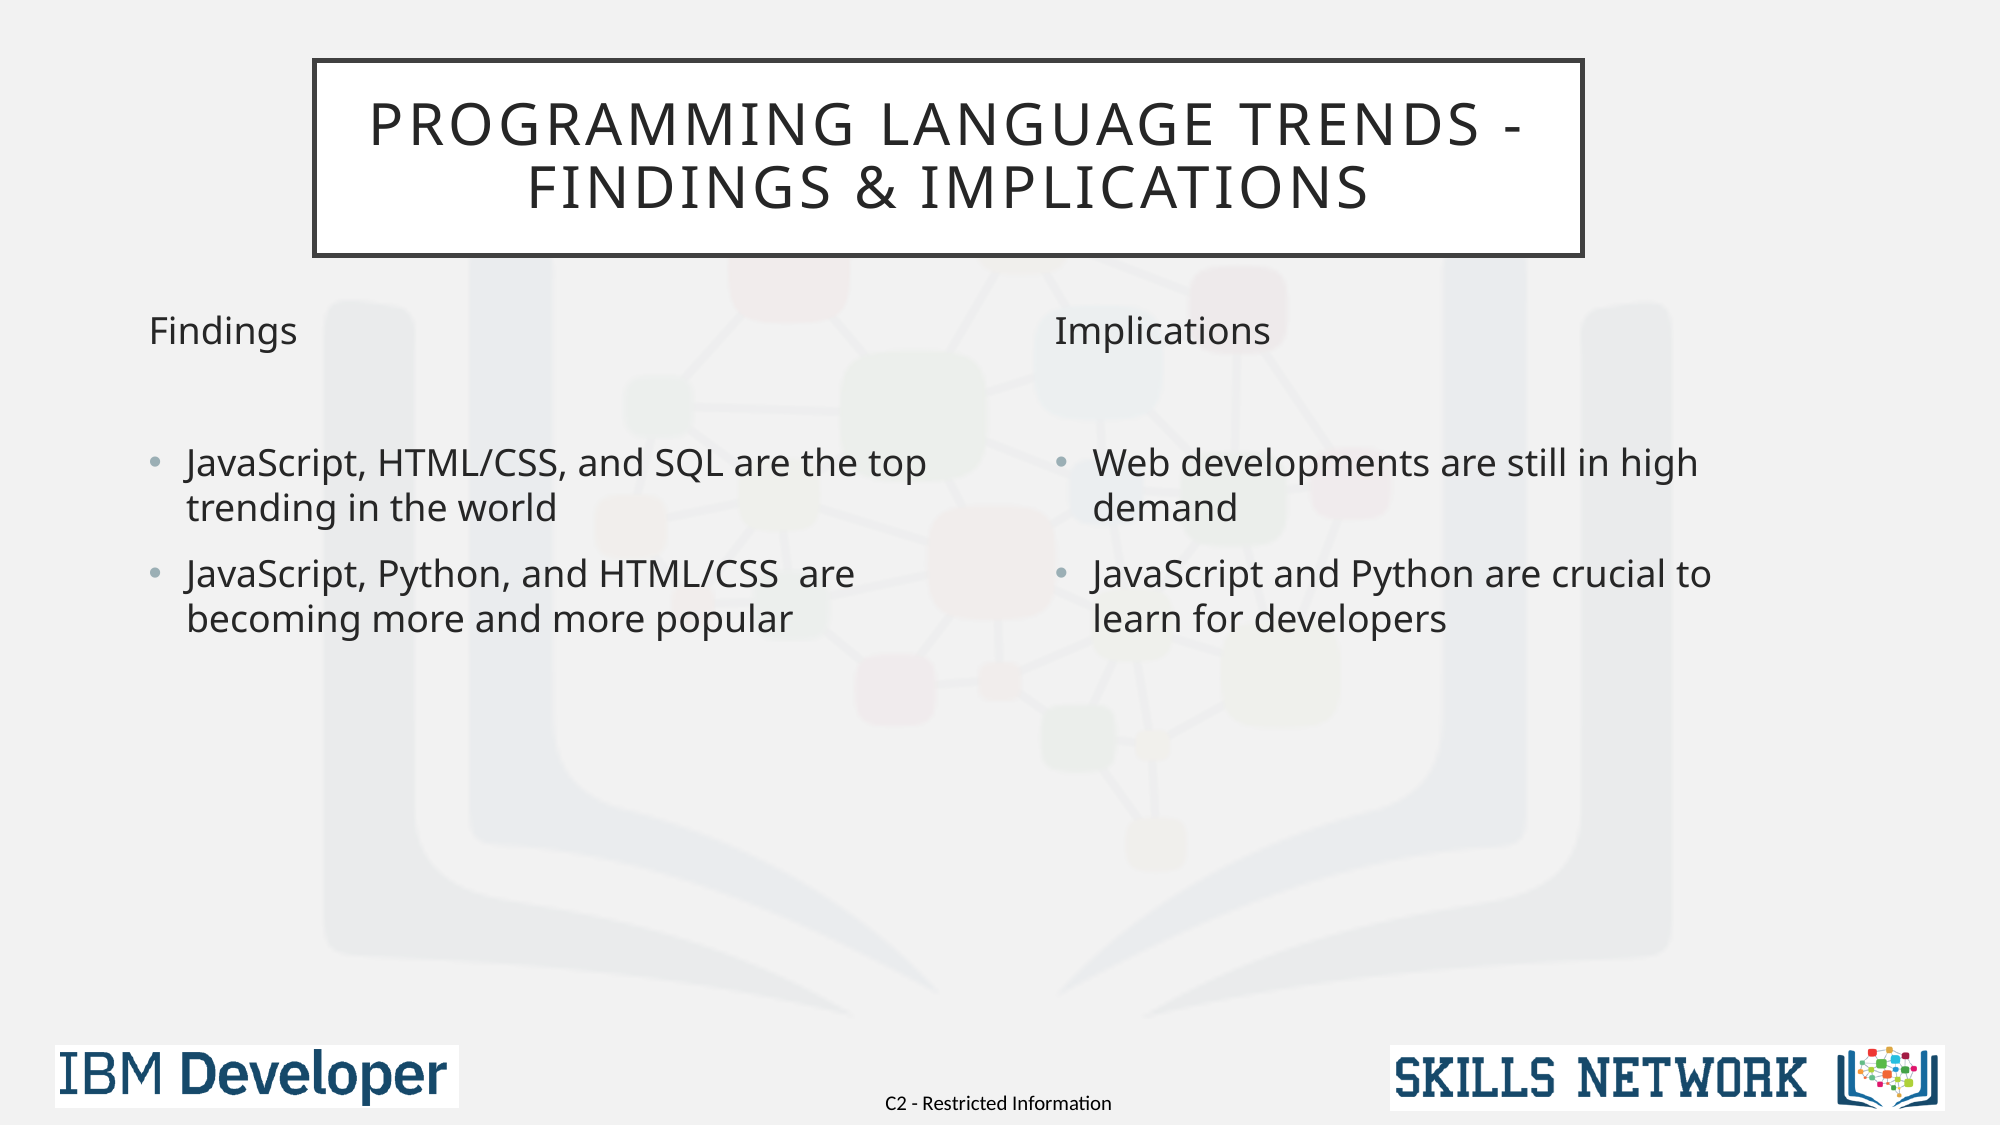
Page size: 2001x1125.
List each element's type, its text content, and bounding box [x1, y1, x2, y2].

list Findings JavaScript, HTML/CSS, and SQL are the top trending in the world JavaScript, Python, and HTML/CSS are becoming more and more popular [133, 299, 984, 1014]
picture [1390, 1045, 1945, 1111]
picture [55, 1045, 459, 1108]
title PROGRAMMING LANGUAGE TRENDS - FINDINGS & IMPLICATIONS [312, 58, 1585, 258]
list Implications Web developments are still in high demand JavaScript and Python are crucial to learn for developers [1039, 299, 1769, 1014]
